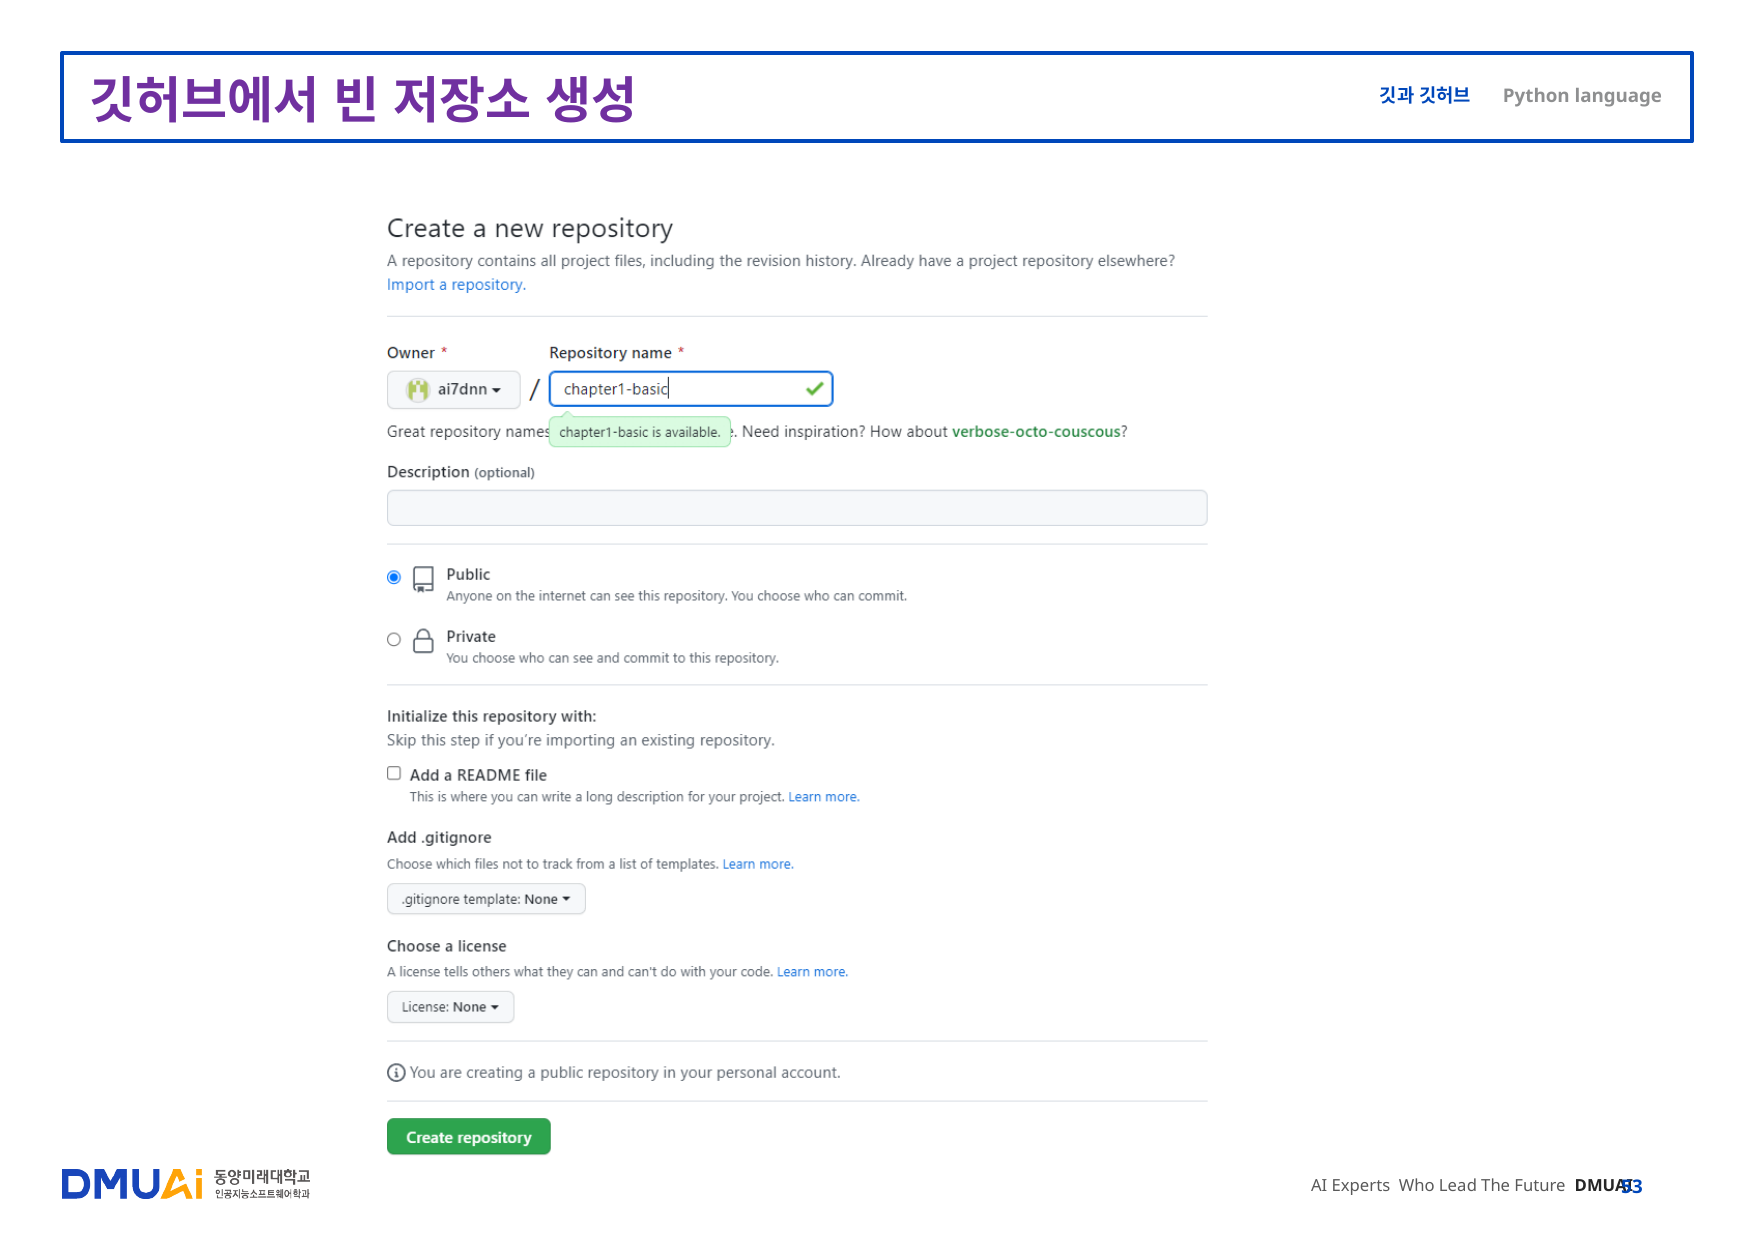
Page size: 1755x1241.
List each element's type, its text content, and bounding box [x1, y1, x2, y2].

title 깃허브에서 빈 저장소 생성 [72, 69, 1586, 128]
picture [357, 204, 1216, 1172]
picture [62, 1169, 310, 1199]
